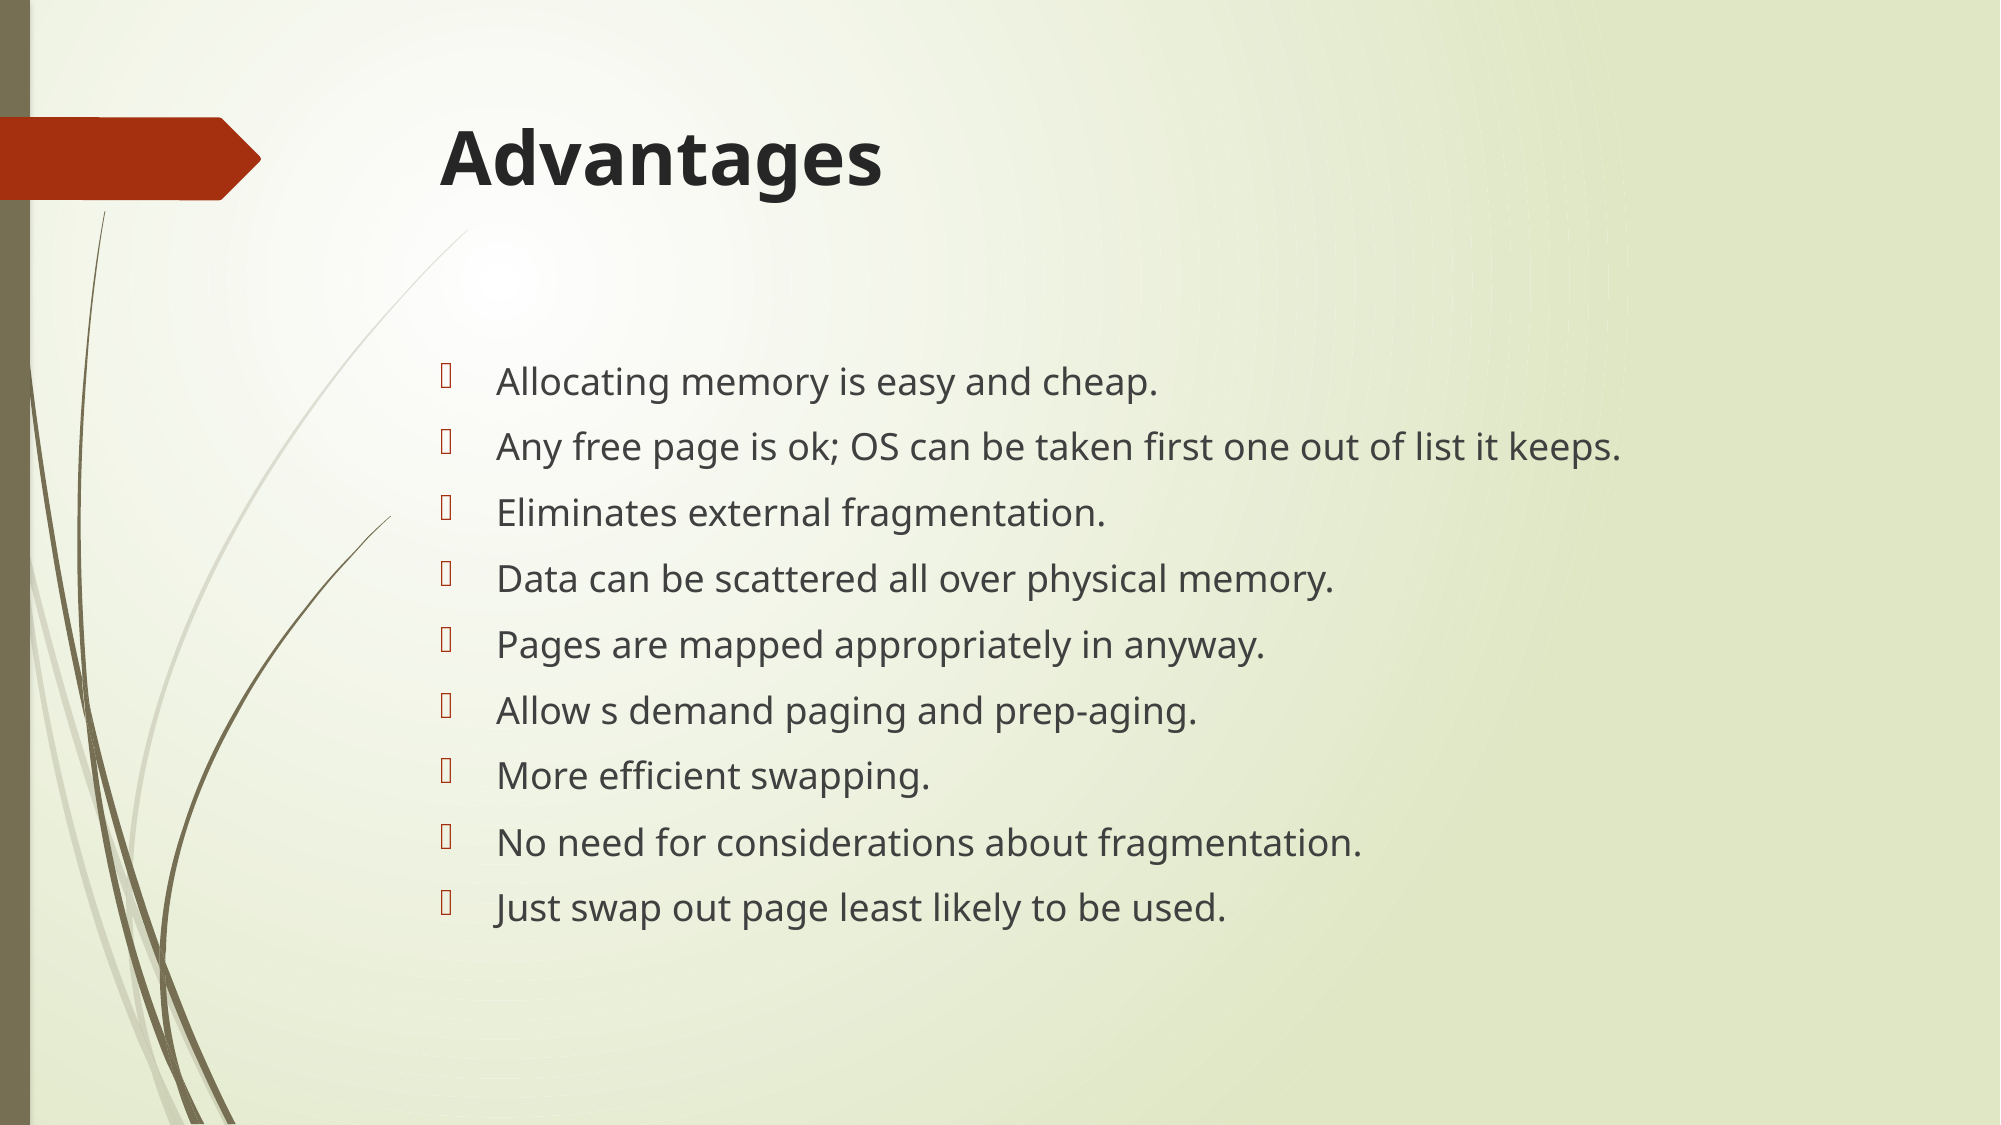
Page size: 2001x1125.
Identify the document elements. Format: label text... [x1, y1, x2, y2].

list Allocating memory is easy and cheap. Any free page is ok; OS can be taken first one out of list it keeps. Eliminates external fragmentation. Data can be scattered all over physical memory. Pages are mapped appropriately in anyway. Allow s demand paging and prep-aging. More efficient swapping. No need for considerations about fragmentation. Just swap out page least likely to be used. [424, 350, 1888, 970]
title Advantages [425, 102, 1888, 313]
